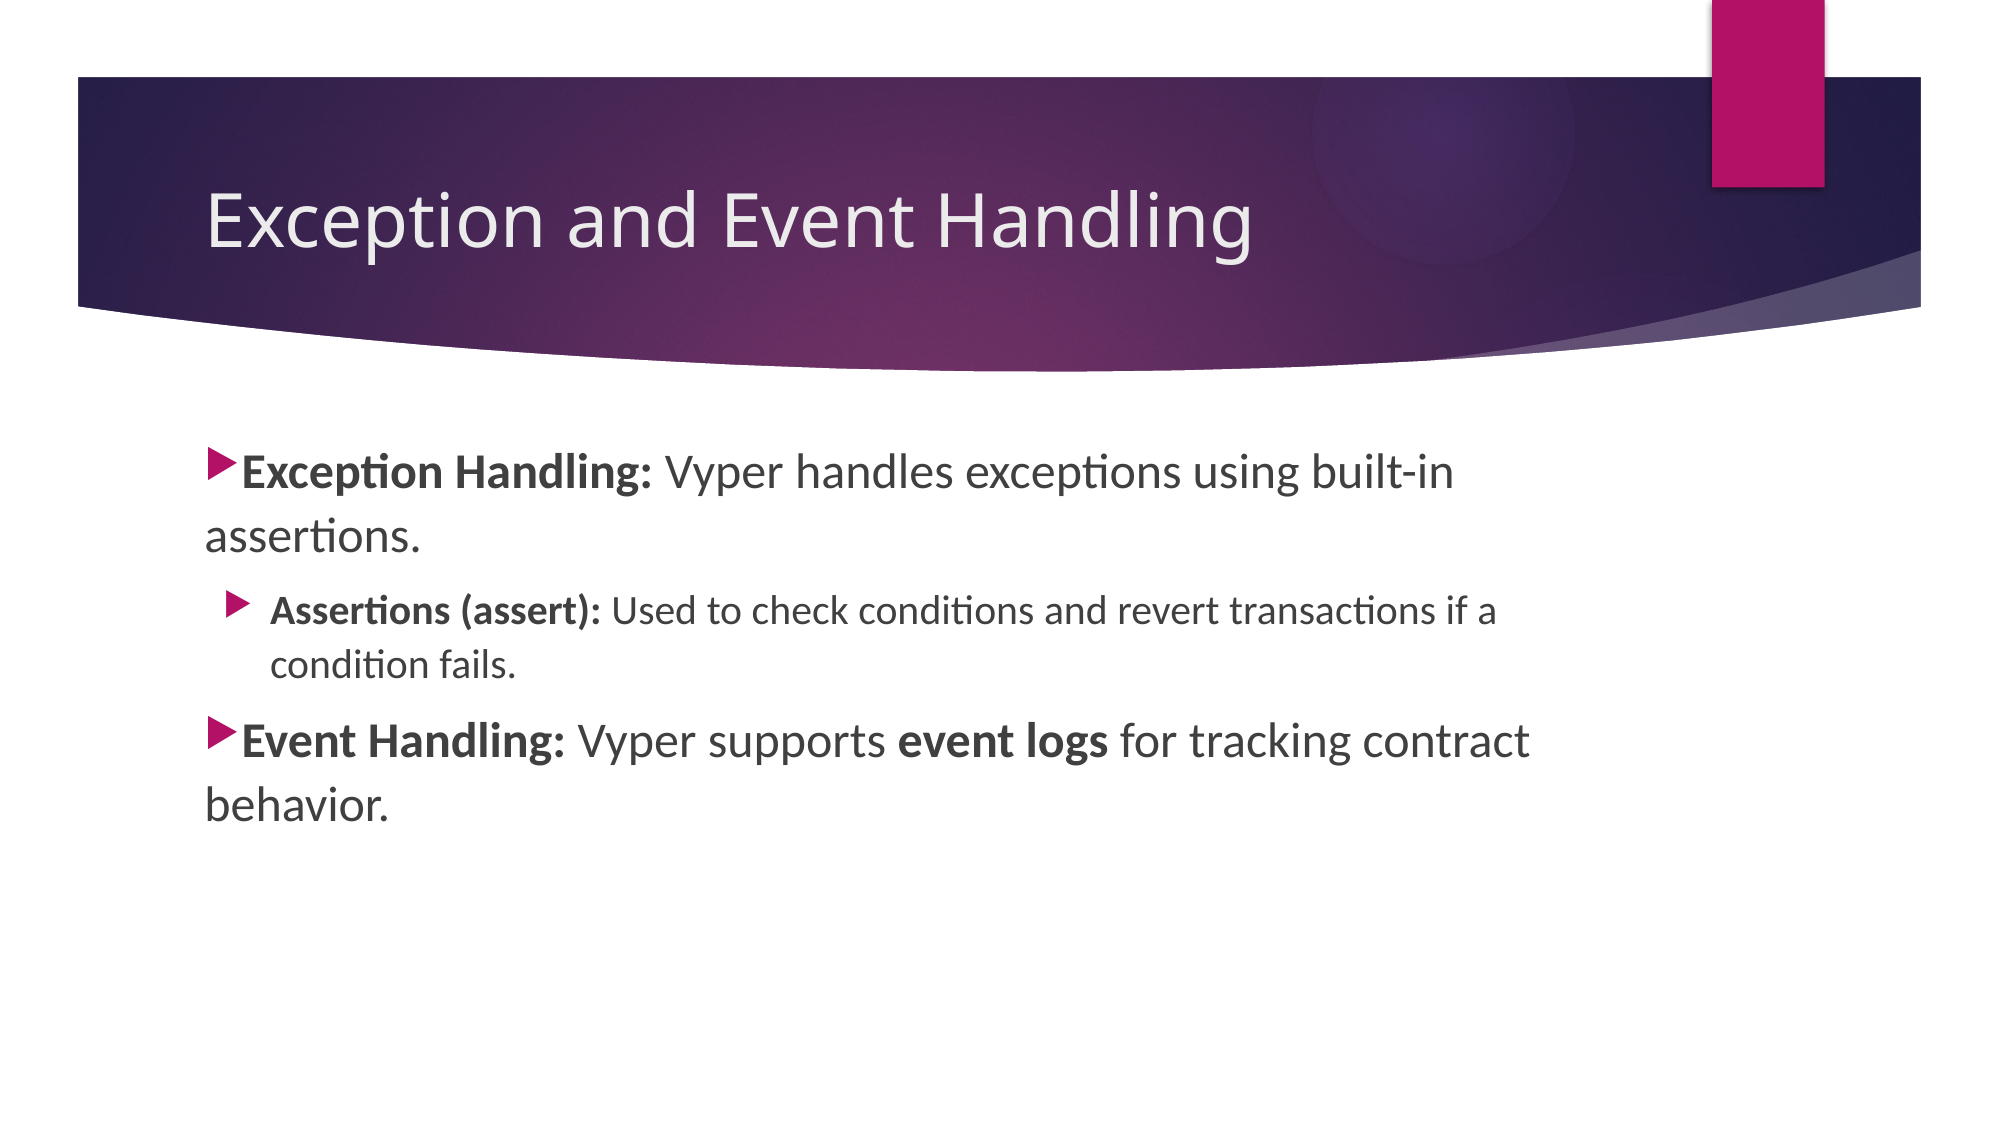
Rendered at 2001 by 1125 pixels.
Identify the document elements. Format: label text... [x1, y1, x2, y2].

list Exception Handling: Vyper handles exceptions using built-in assertions. Assertions (assert): Used to check conditions and revert transactions if a condition fails. Event Handling: Vyper supports event logs for tracking contract behavior. [189, 427, 1638, 988]
title Exception and Event Handling [189, 159, 1627, 276]
